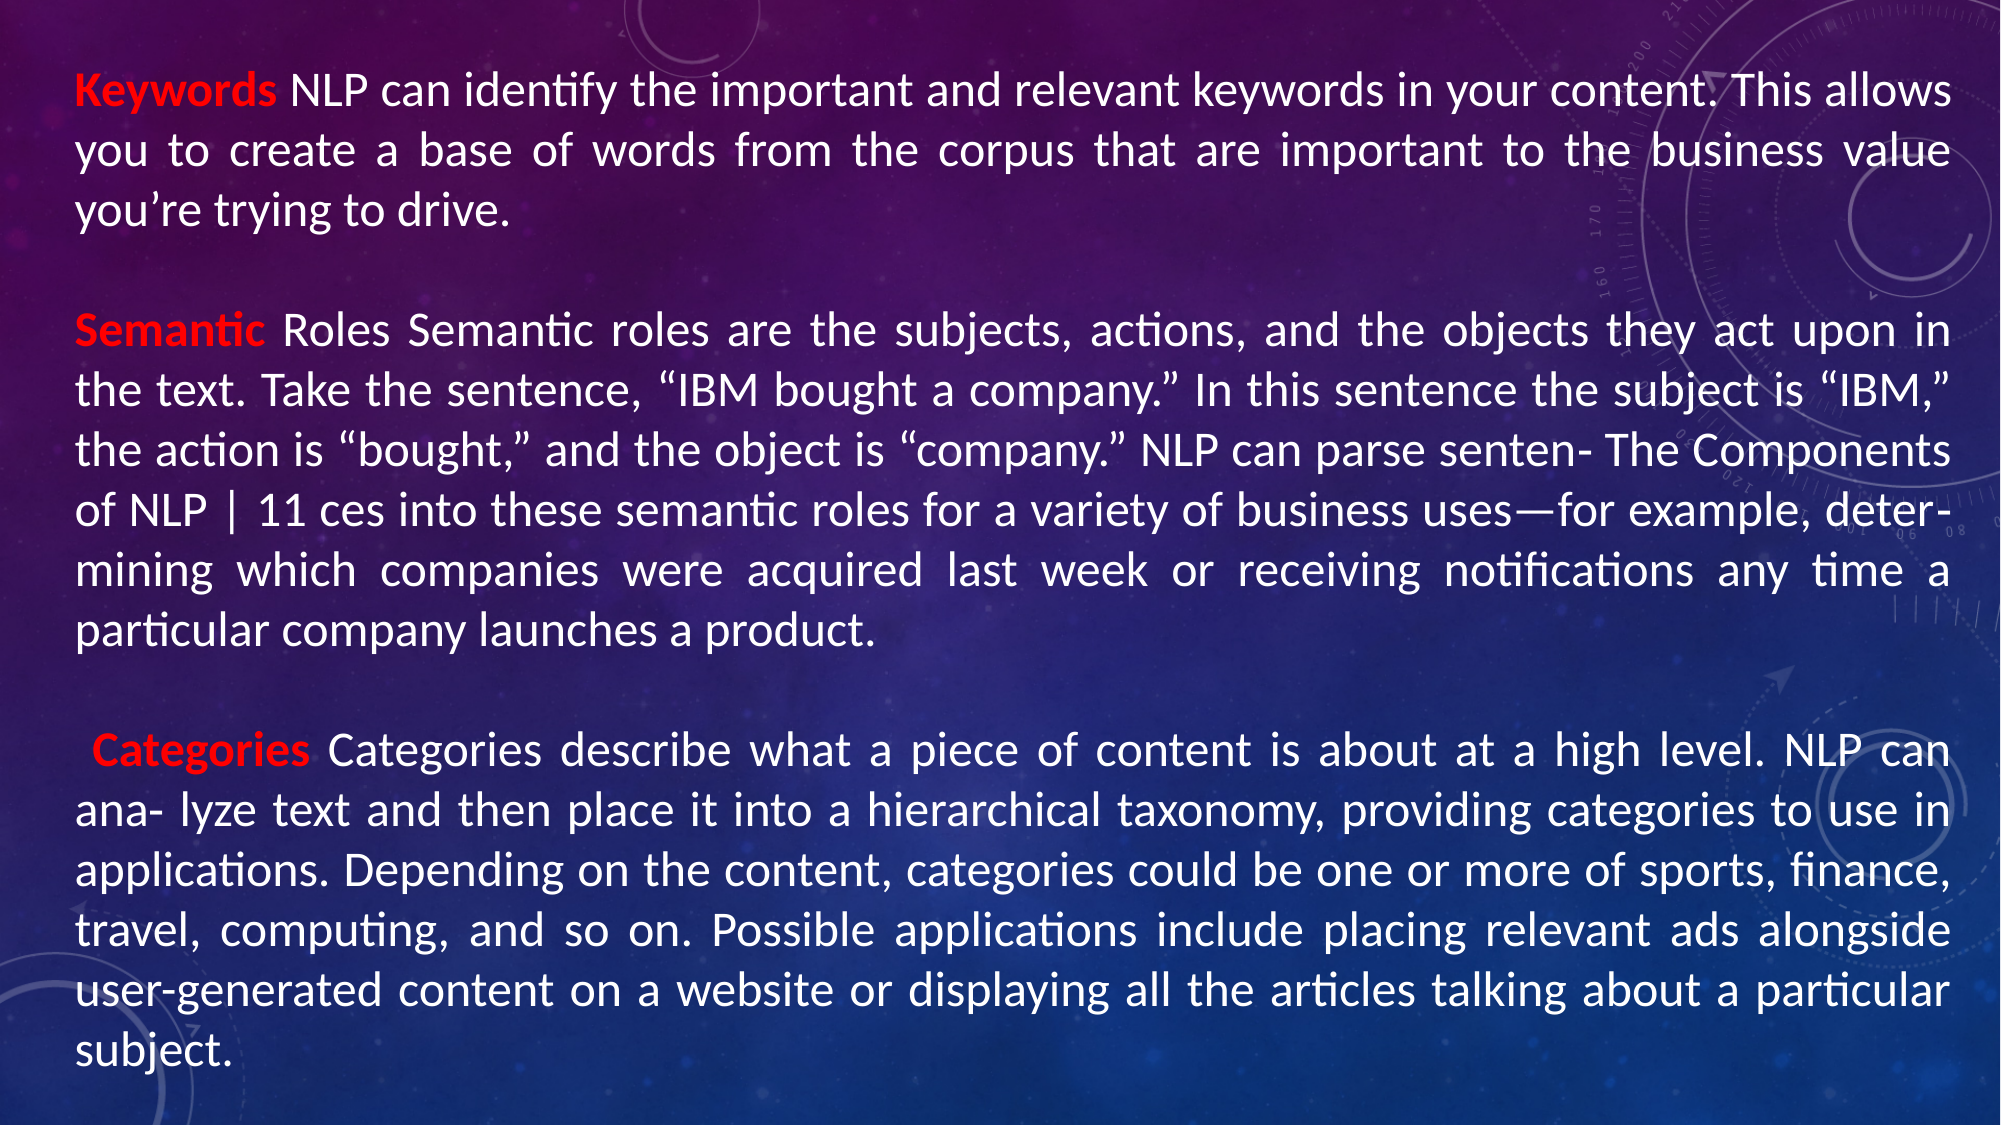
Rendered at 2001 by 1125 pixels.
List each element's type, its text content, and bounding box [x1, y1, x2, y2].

picture [0, 0, 2001, 1125]
text_box Keywords NLP can identify the important and relevant keywords in your content. This allows you to create a base of words from the corpus that are important to the business value you’re trying to drive. Semantic Roles Semantic roles are the subjects, actions, and the objects they act upon in the text. Take the sentence, “IBM bought a company.” In this sentence the subject is “IBM,” the action is “bought,” and the object is “company.” NLP can parse senten‐ The Components of NLP | 11 ces into these semantic roles for a variety of business uses—for example, deter‐ mining which companies were acquired last week or receiving notifications any time a particular company launches a product. Categories Categories describe what a piece of content is about at a high level. NLP can ana‐ lyze text and then place it into a hierarchical taxonomy, providing categories to use in applications. Depending on the content, categories could be one or more of sports, finance, travel, computing, and so on. Possible applications include placing relevant ads alongside user-generated content on a website or displaying all the articles talking about a particular subject. [59, 48, 1968, 1084]
